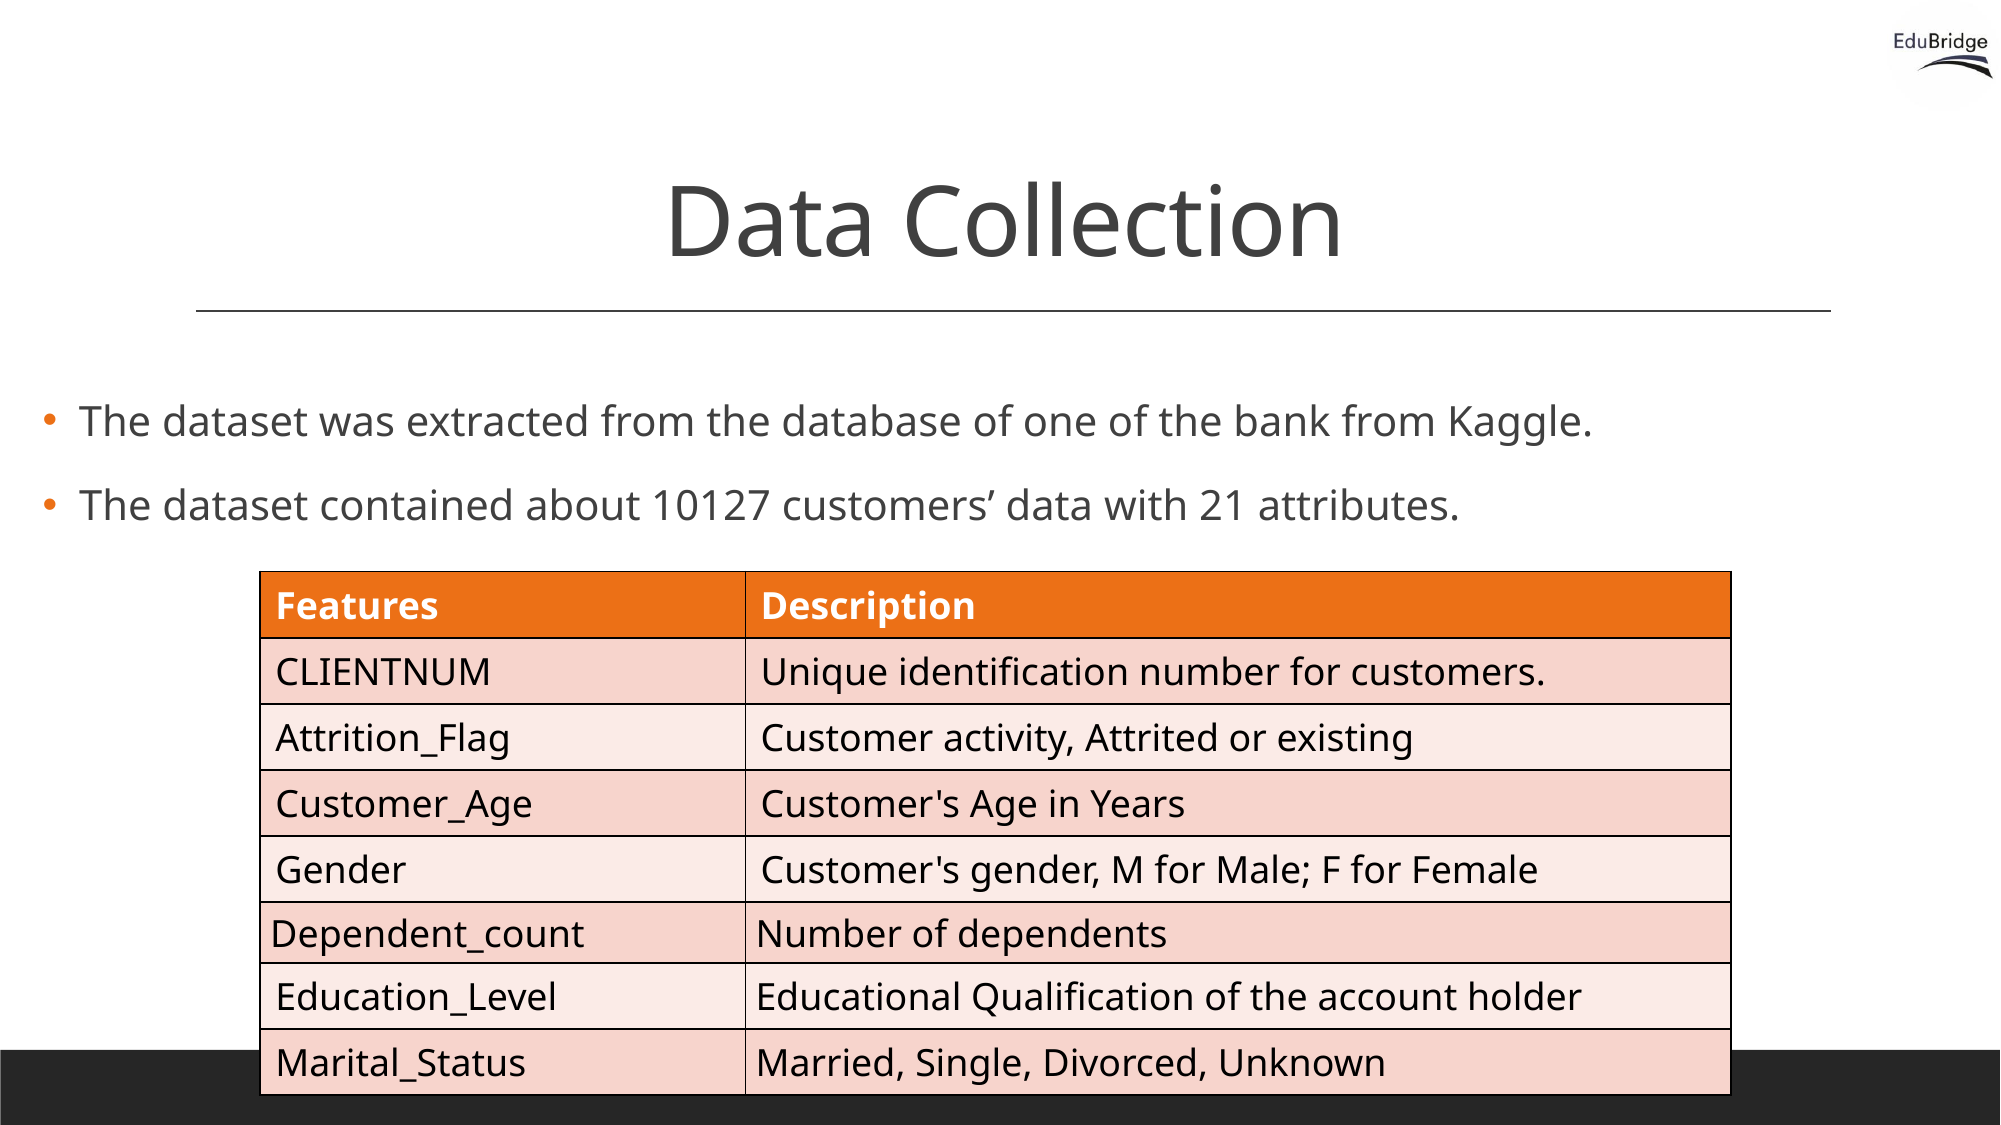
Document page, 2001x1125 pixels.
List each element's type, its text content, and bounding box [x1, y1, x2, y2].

table_cell Education_Level [261, 964, 745, 1028]
picture [1886, 0, 2000, 112]
table_cell Customer's Age in Years [746, 771, 1730, 835]
table_cell Attrition_Flag [261, 705, 745, 769]
title Data Collection [180, 47, 1830, 285]
table_cell Number of dependents [746, 903, 1730, 962]
table_cell Customer activity, Attrited or existing [746, 705, 1730, 769]
table_cell Married, Single, Divorced, Unknown [746, 1030, 1730, 1094]
table_cell Customer_Age [261, 771, 745, 835]
table_cell Marital_Status [261, 1030, 745, 1094]
table_cell Unique identification number for customers. [746, 639, 1730, 703]
table_cell Customer's gender, M for Male; F for Female [746, 837, 1730, 901]
table_header Description [746, 572, 1730, 637]
table_cell Dependent_count [261, 903, 745, 962]
table_cell Educational Qualification of the account holder [746, 964, 1730, 1028]
table_cell CLIENTNUM [261, 639, 745, 703]
list The dataset was extracted from the database of one of the bank from Kaggle. The dataset contained about 10127 customers’ data with 21 attributes. [42, 302, 1940, 1106]
table_cell Gender [261, 837, 745, 901]
table_header Features [261, 572, 745, 637]
